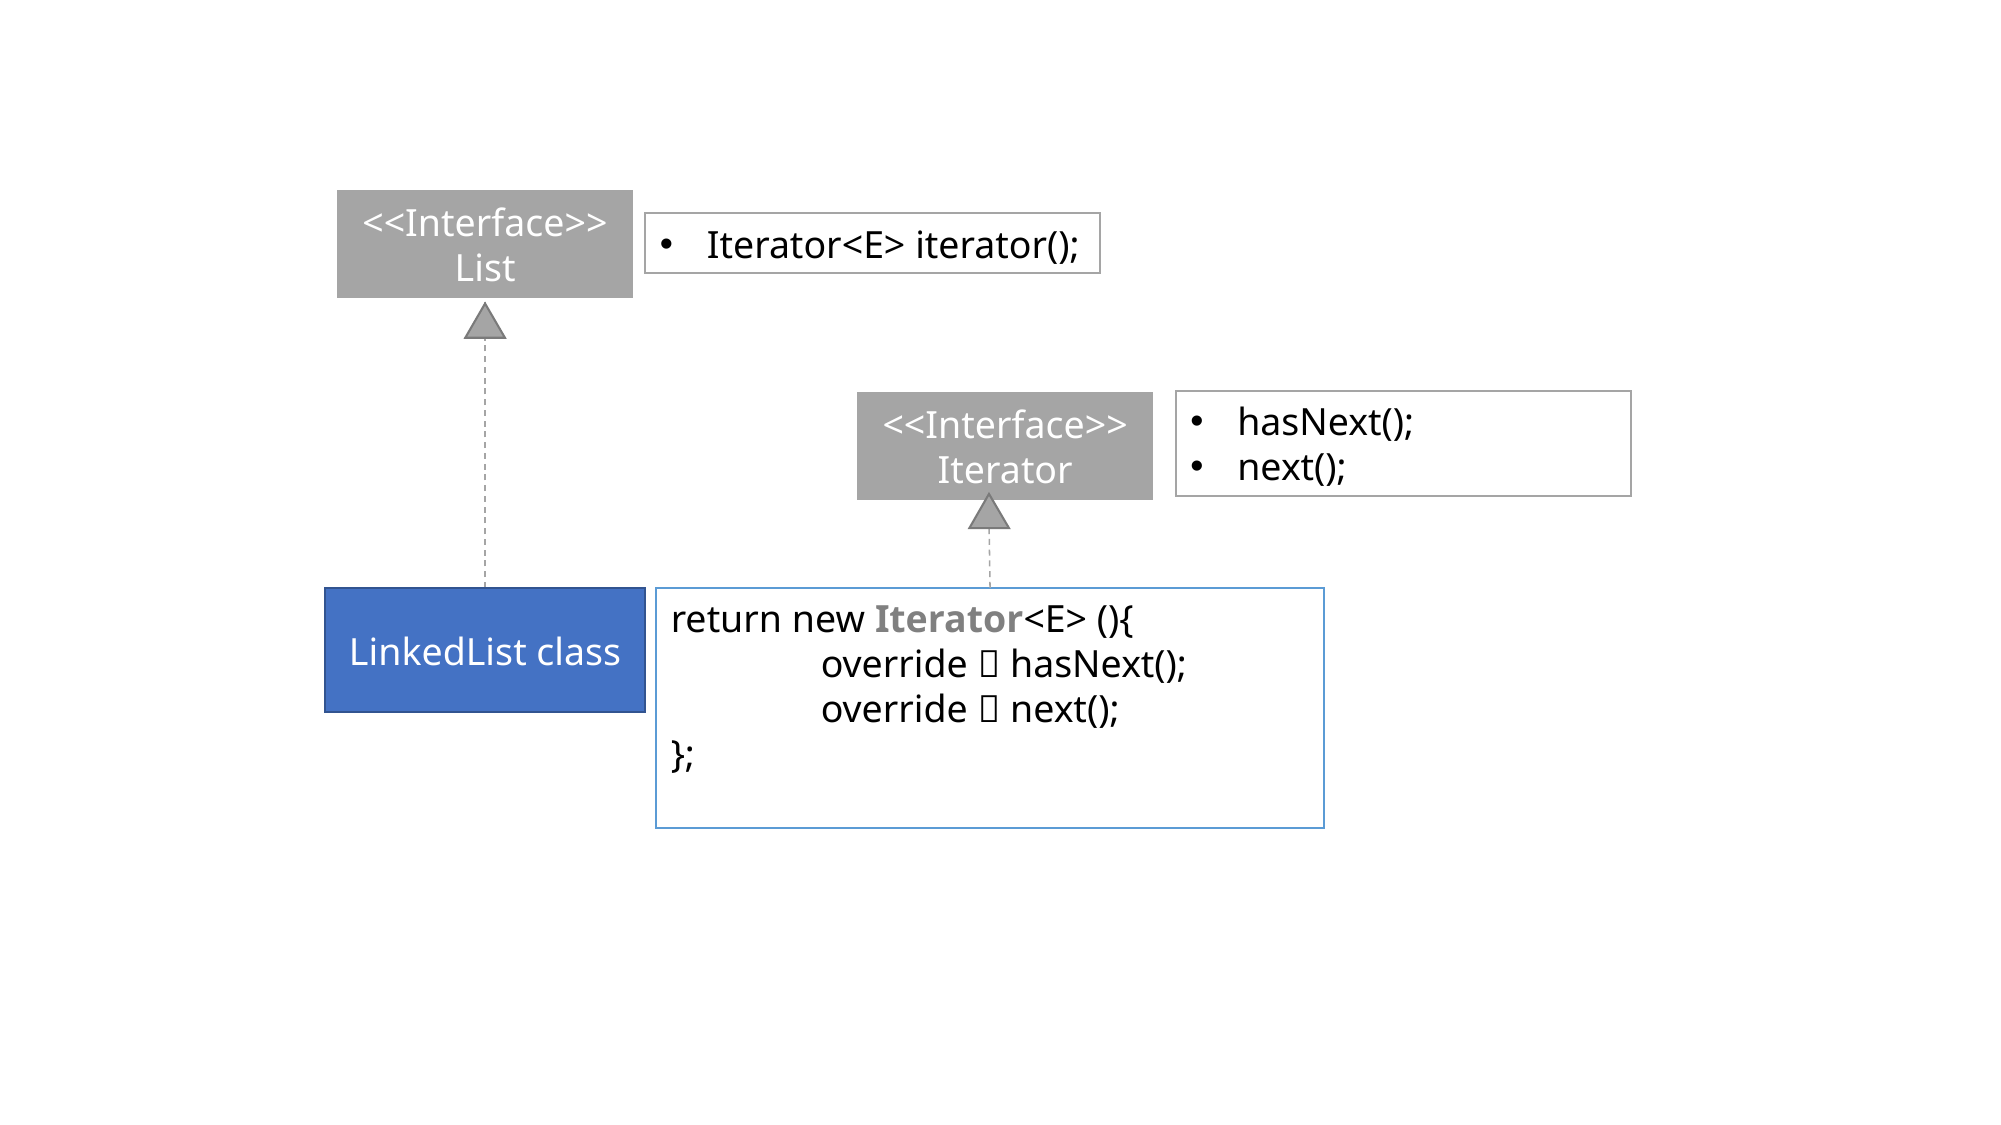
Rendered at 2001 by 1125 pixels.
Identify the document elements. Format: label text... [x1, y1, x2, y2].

text_box return new Iterator<E> (){ override  hasNext(); override  next(); }; [655, 587, 1325, 829]
text_box hasNext(); next(); [1175, 390, 1632, 497]
text_box Iterator<E> iterator(); [644, 212, 1101, 274]
text_box [967, 491, 1011, 530]
text_box [463, 301, 485, 339]
text_box LinkedList class [324, 587, 646, 713]
text_box <<Interface>> Iterator [854, 389, 1157, 503]
text_box [486, 303, 507, 339]
text_box <<Interface>> List [334, 186, 637, 301]
